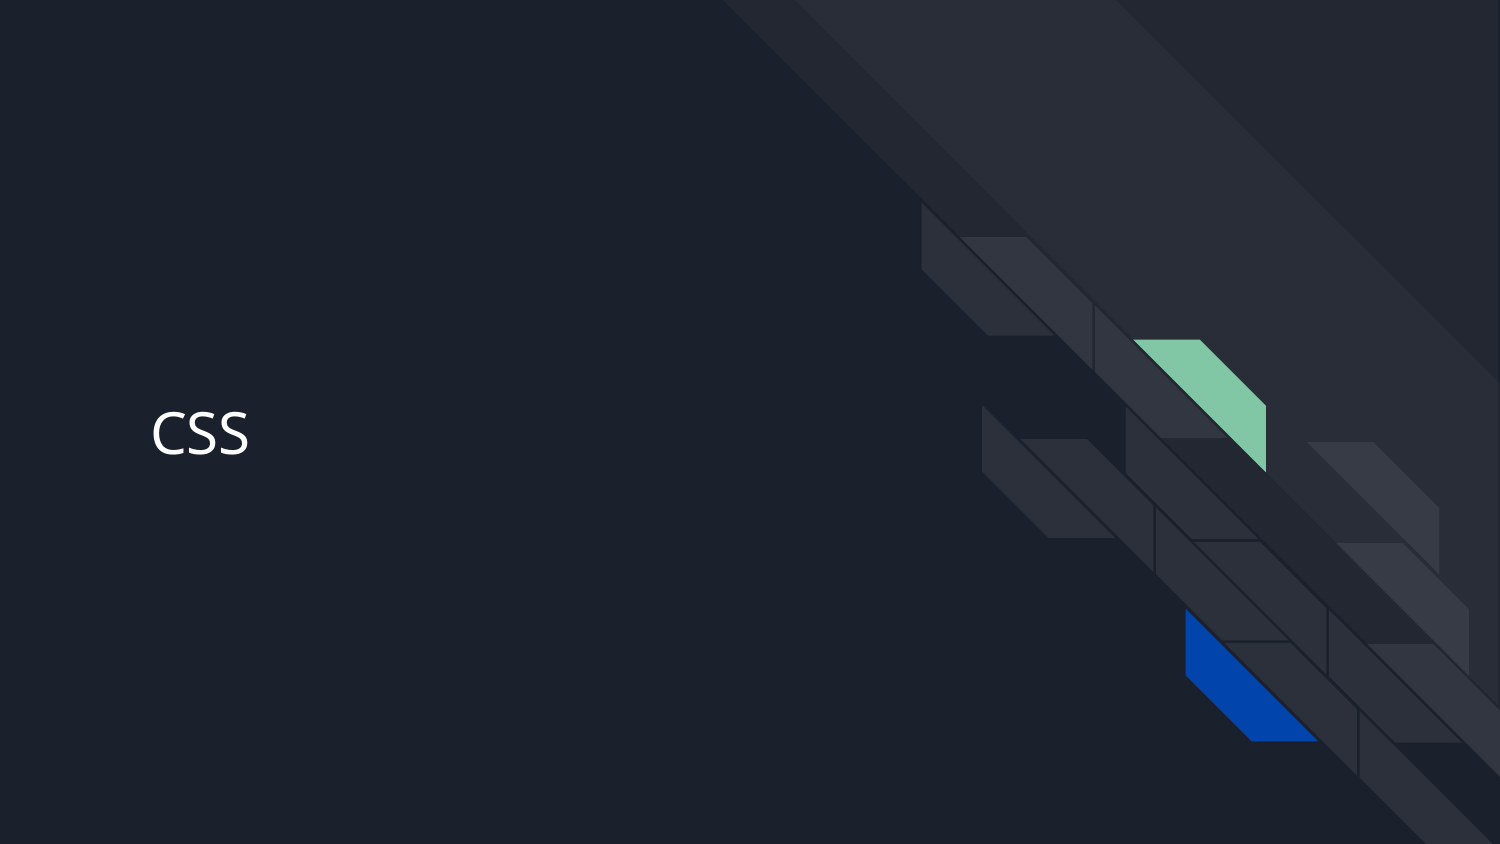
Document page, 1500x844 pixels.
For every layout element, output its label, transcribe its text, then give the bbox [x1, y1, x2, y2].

title CSS [135, 142, 888, 720]
